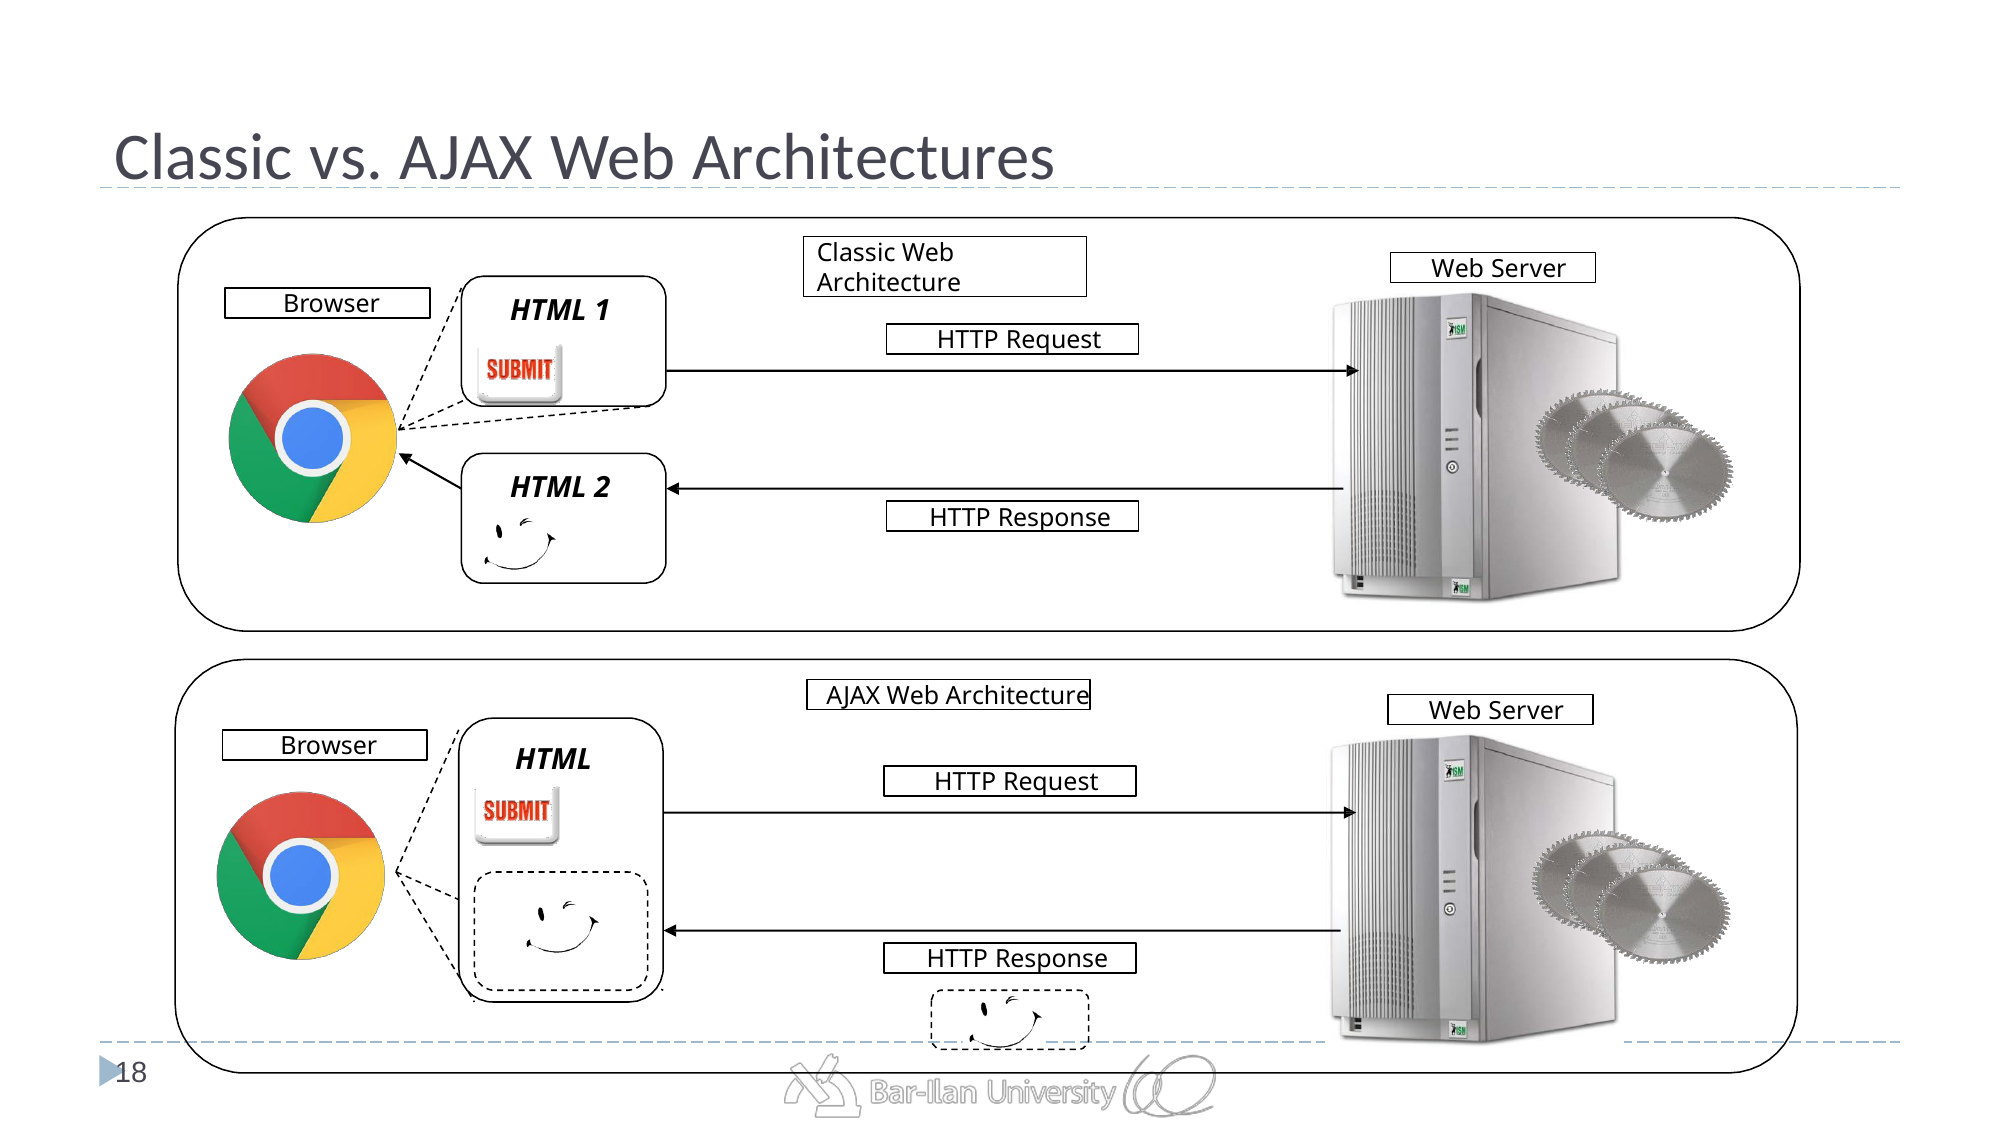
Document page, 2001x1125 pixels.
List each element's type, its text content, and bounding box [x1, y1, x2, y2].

picture [783, 1073, 1217, 1124]
text_box HTTP Request [886, 323, 1139, 354]
text_box [474, 872, 648, 991]
text_box [883, 796, 1136, 802]
text_box HTTP Response [883, 942, 1136, 973]
text_box [221, 346, 404, 530]
text_box AJAX Web Architecture [806, 679, 1090, 710]
text_box [209, 784, 392, 967]
text_box [883, 973, 1136, 979]
text_box [177, 217, 1801, 632]
text_box [222, 760, 428, 766]
text_box [886, 354, 1139, 360]
title Classic vs. AJAX Web Architectures [83, 113, 1917, 301]
text_box [519, 895, 601, 961]
text_box Browser [222, 729, 428, 760]
text_box 18 [112, 1052, 150, 1088]
text_box Browser [225, 287, 430, 318]
text_box [931, 990, 1089, 1050]
text_box HTTP Response [886, 500, 1139, 531]
text_box Classic Web Architecture [803, 236, 1087, 297]
text_box [225, 318, 430, 324]
text_box [806, 710, 1090, 715]
text_box [175, 659, 1798, 1073]
text_box HTTP Request [883, 765, 1136, 796]
text_box [886, 531, 1139, 537]
